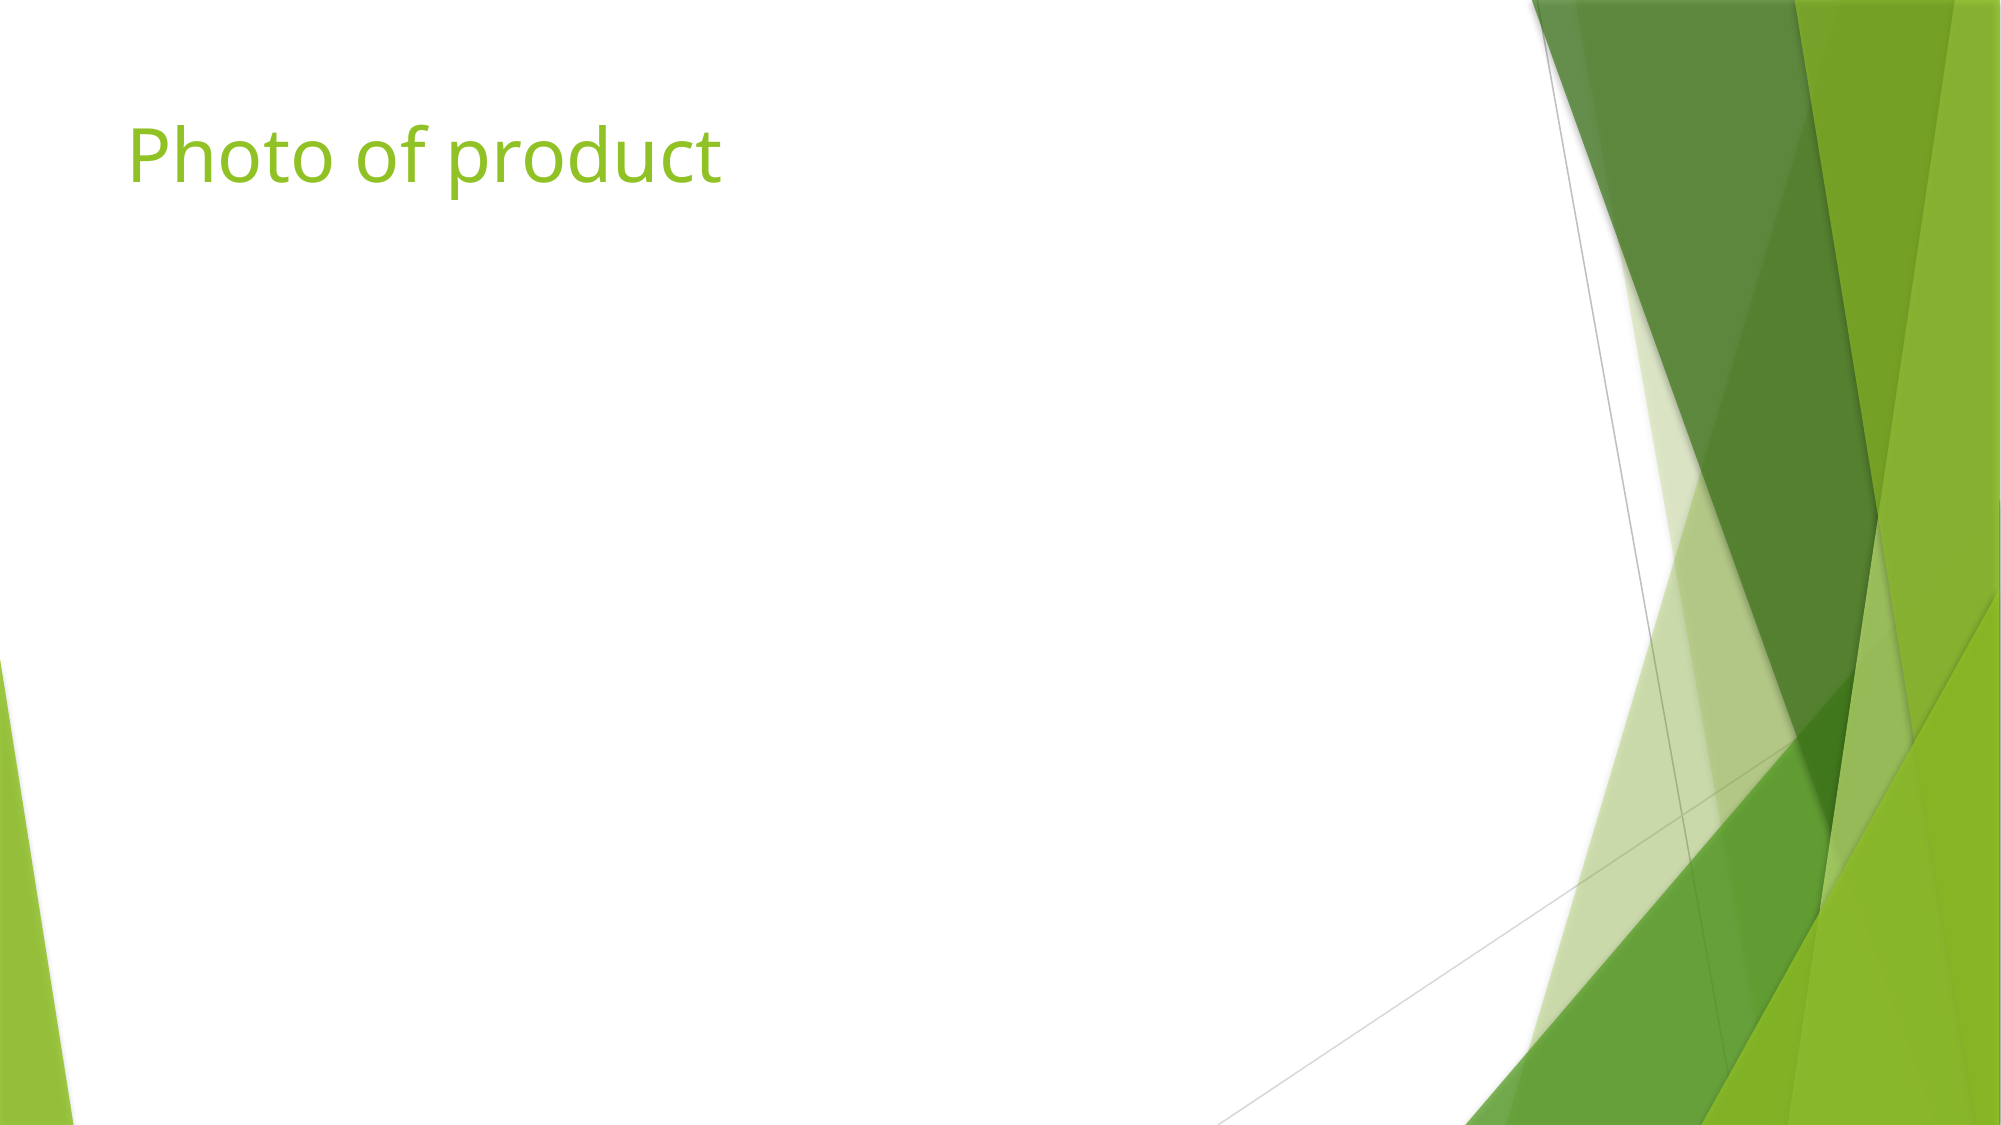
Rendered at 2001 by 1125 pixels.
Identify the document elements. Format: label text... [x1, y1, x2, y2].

title Photo of product [111, 99, 1522, 317]
